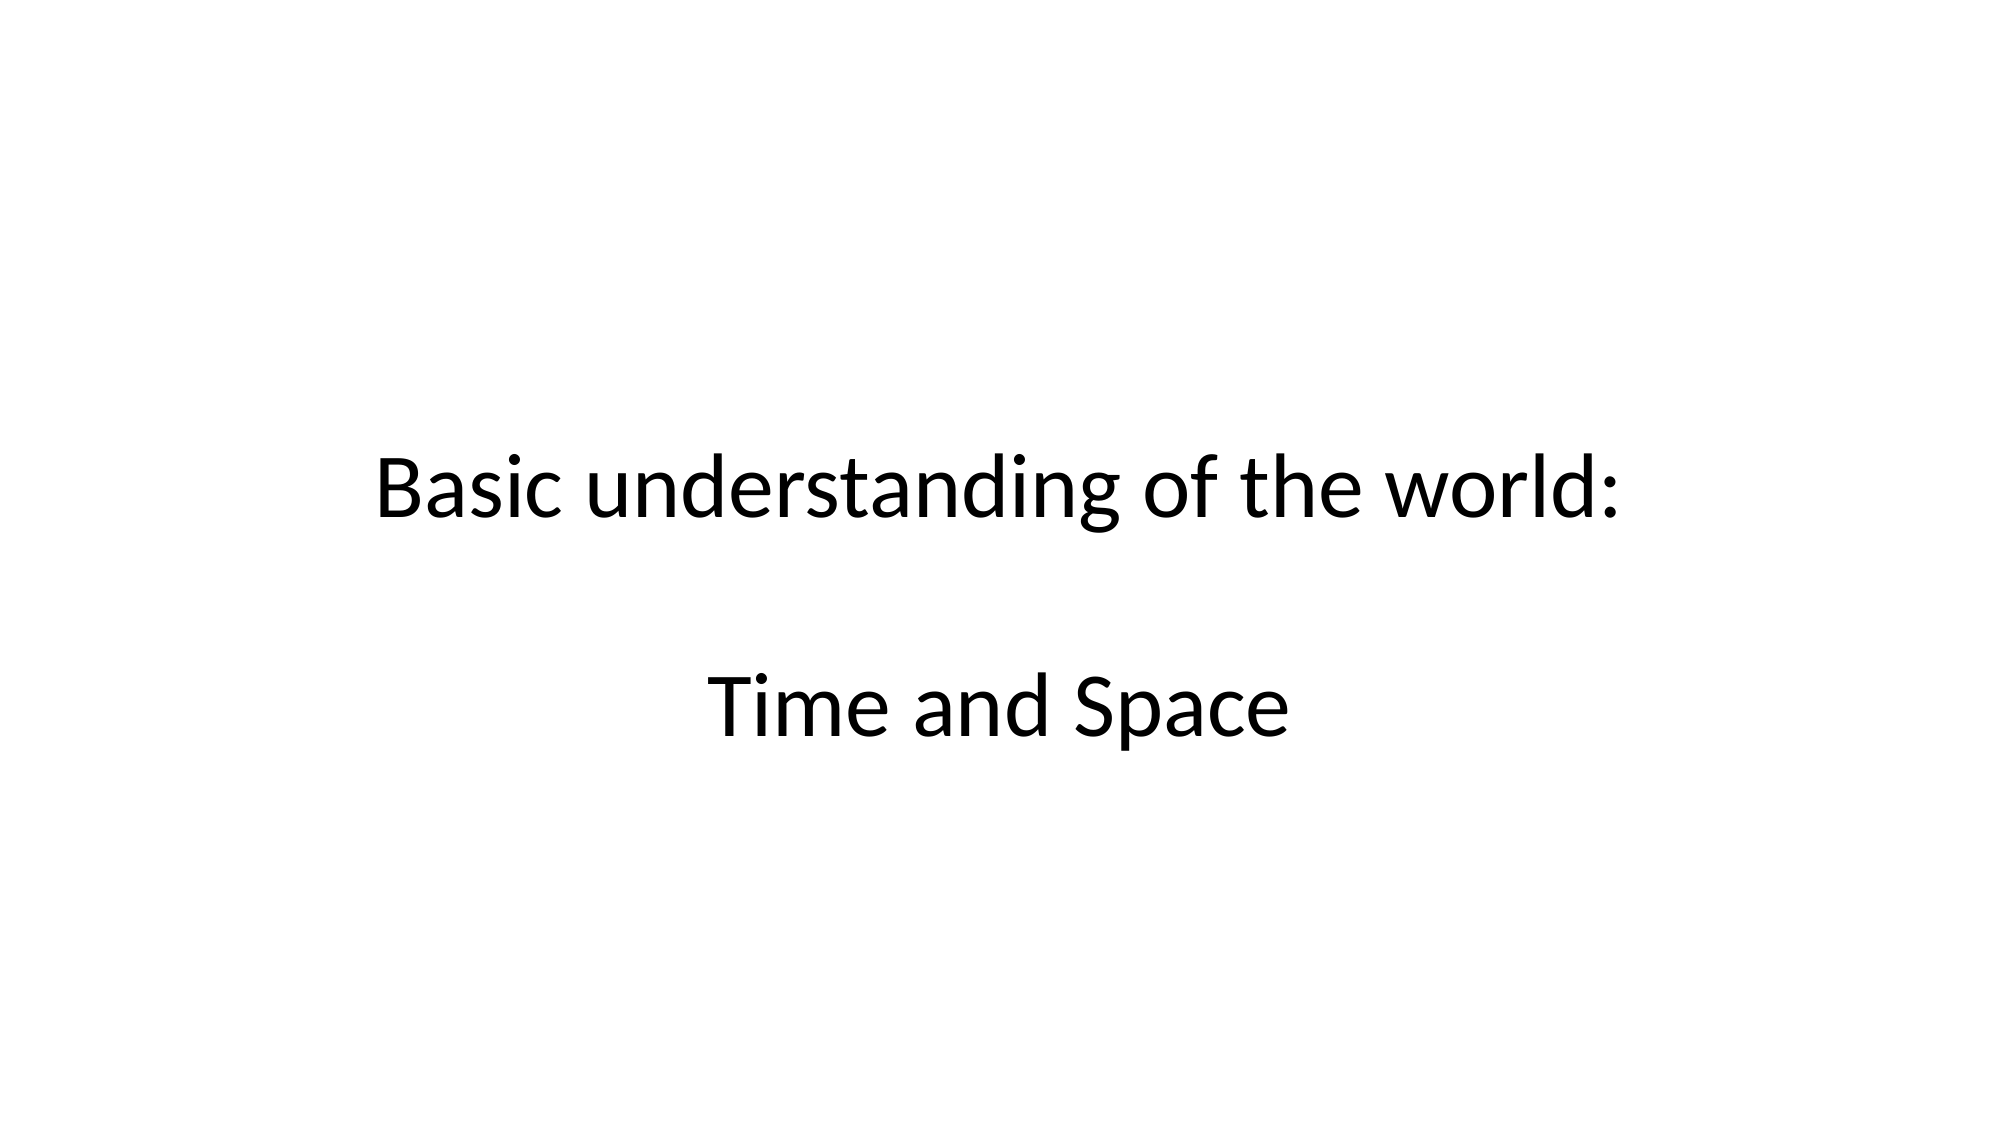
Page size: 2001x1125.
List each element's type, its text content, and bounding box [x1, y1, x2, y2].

list Basic understanding of the world: Time and Space [137, 299, 1863, 1014]
